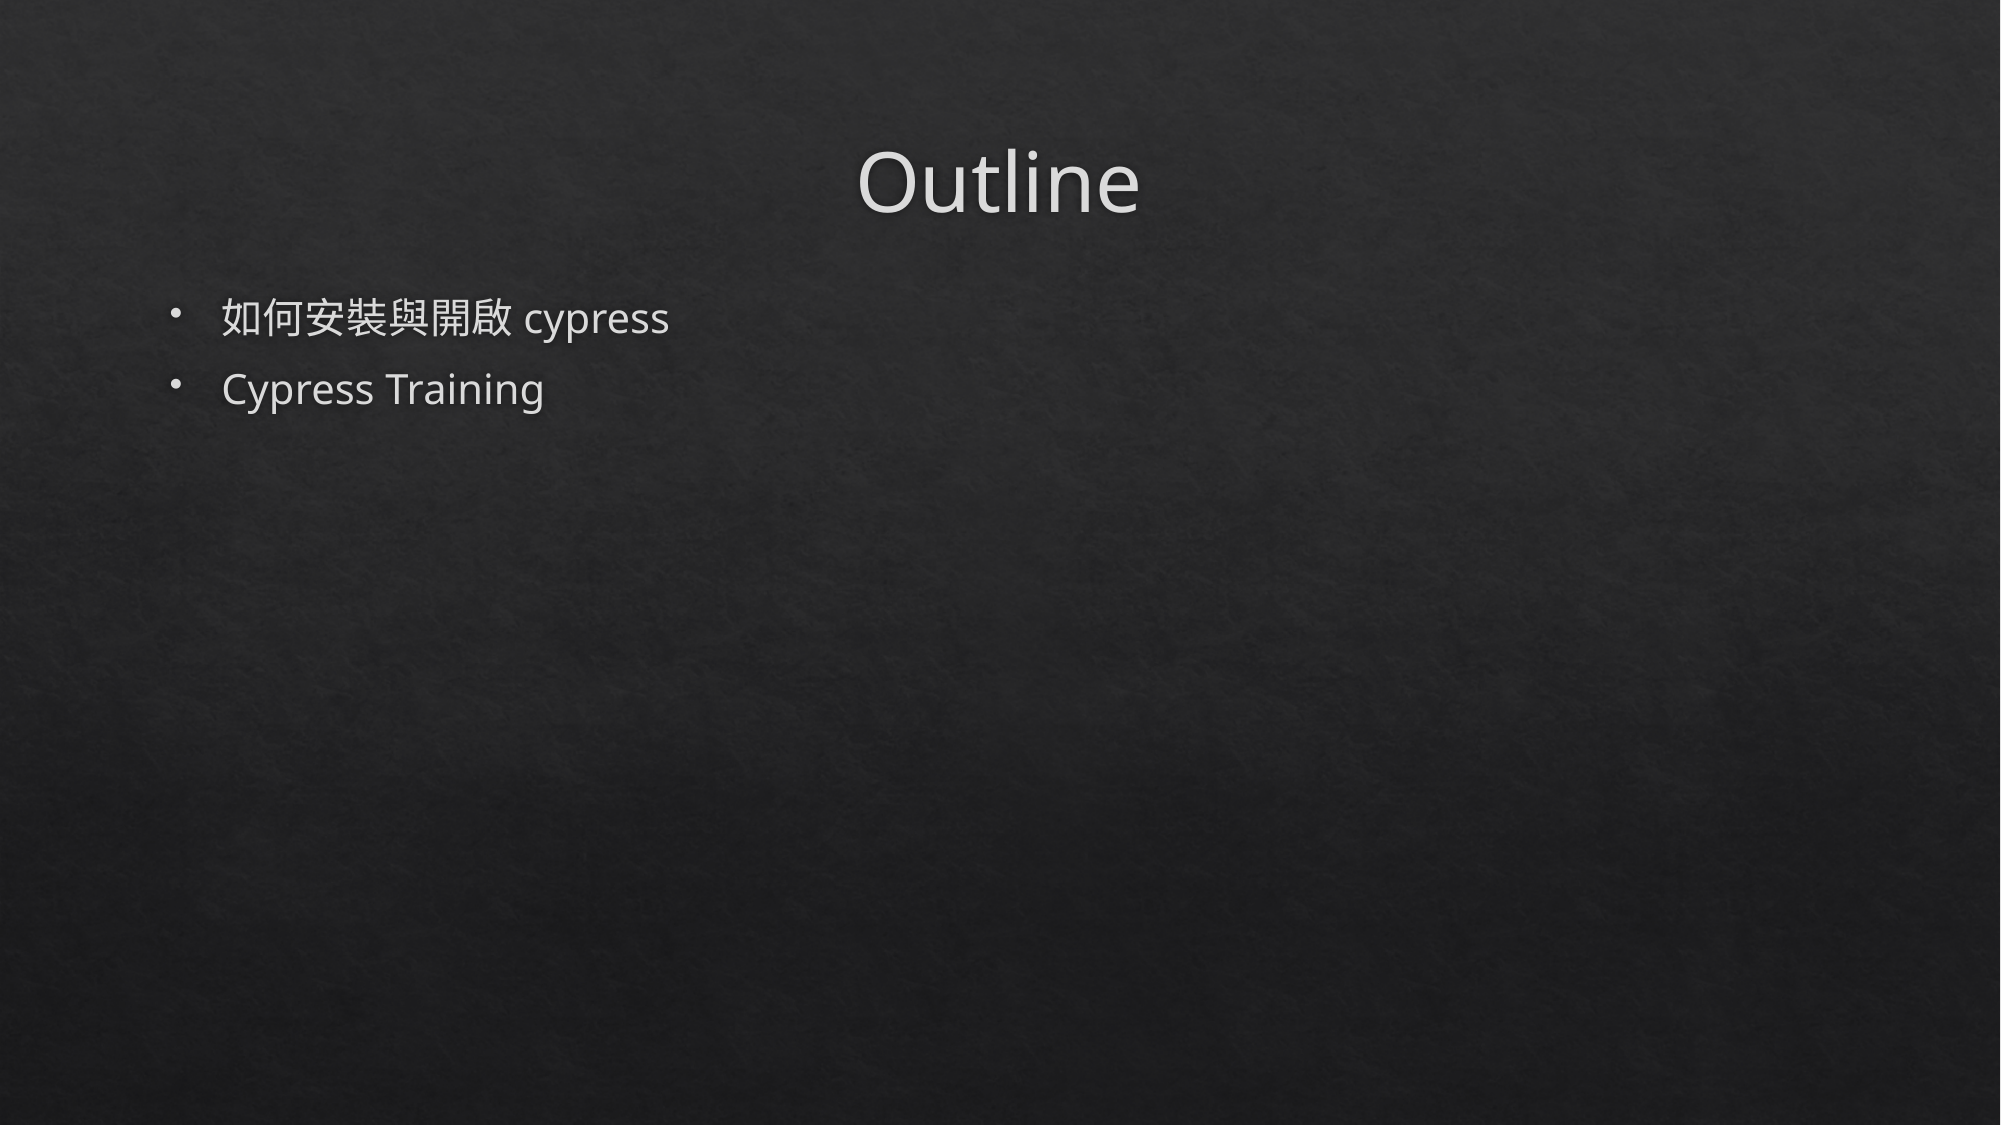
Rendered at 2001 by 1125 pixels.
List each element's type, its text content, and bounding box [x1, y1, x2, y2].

list 如何安裝與開啟cypress Cypress Training [149, 284, 1849, 950]
title Outline [149, 99, 1849, 260]
